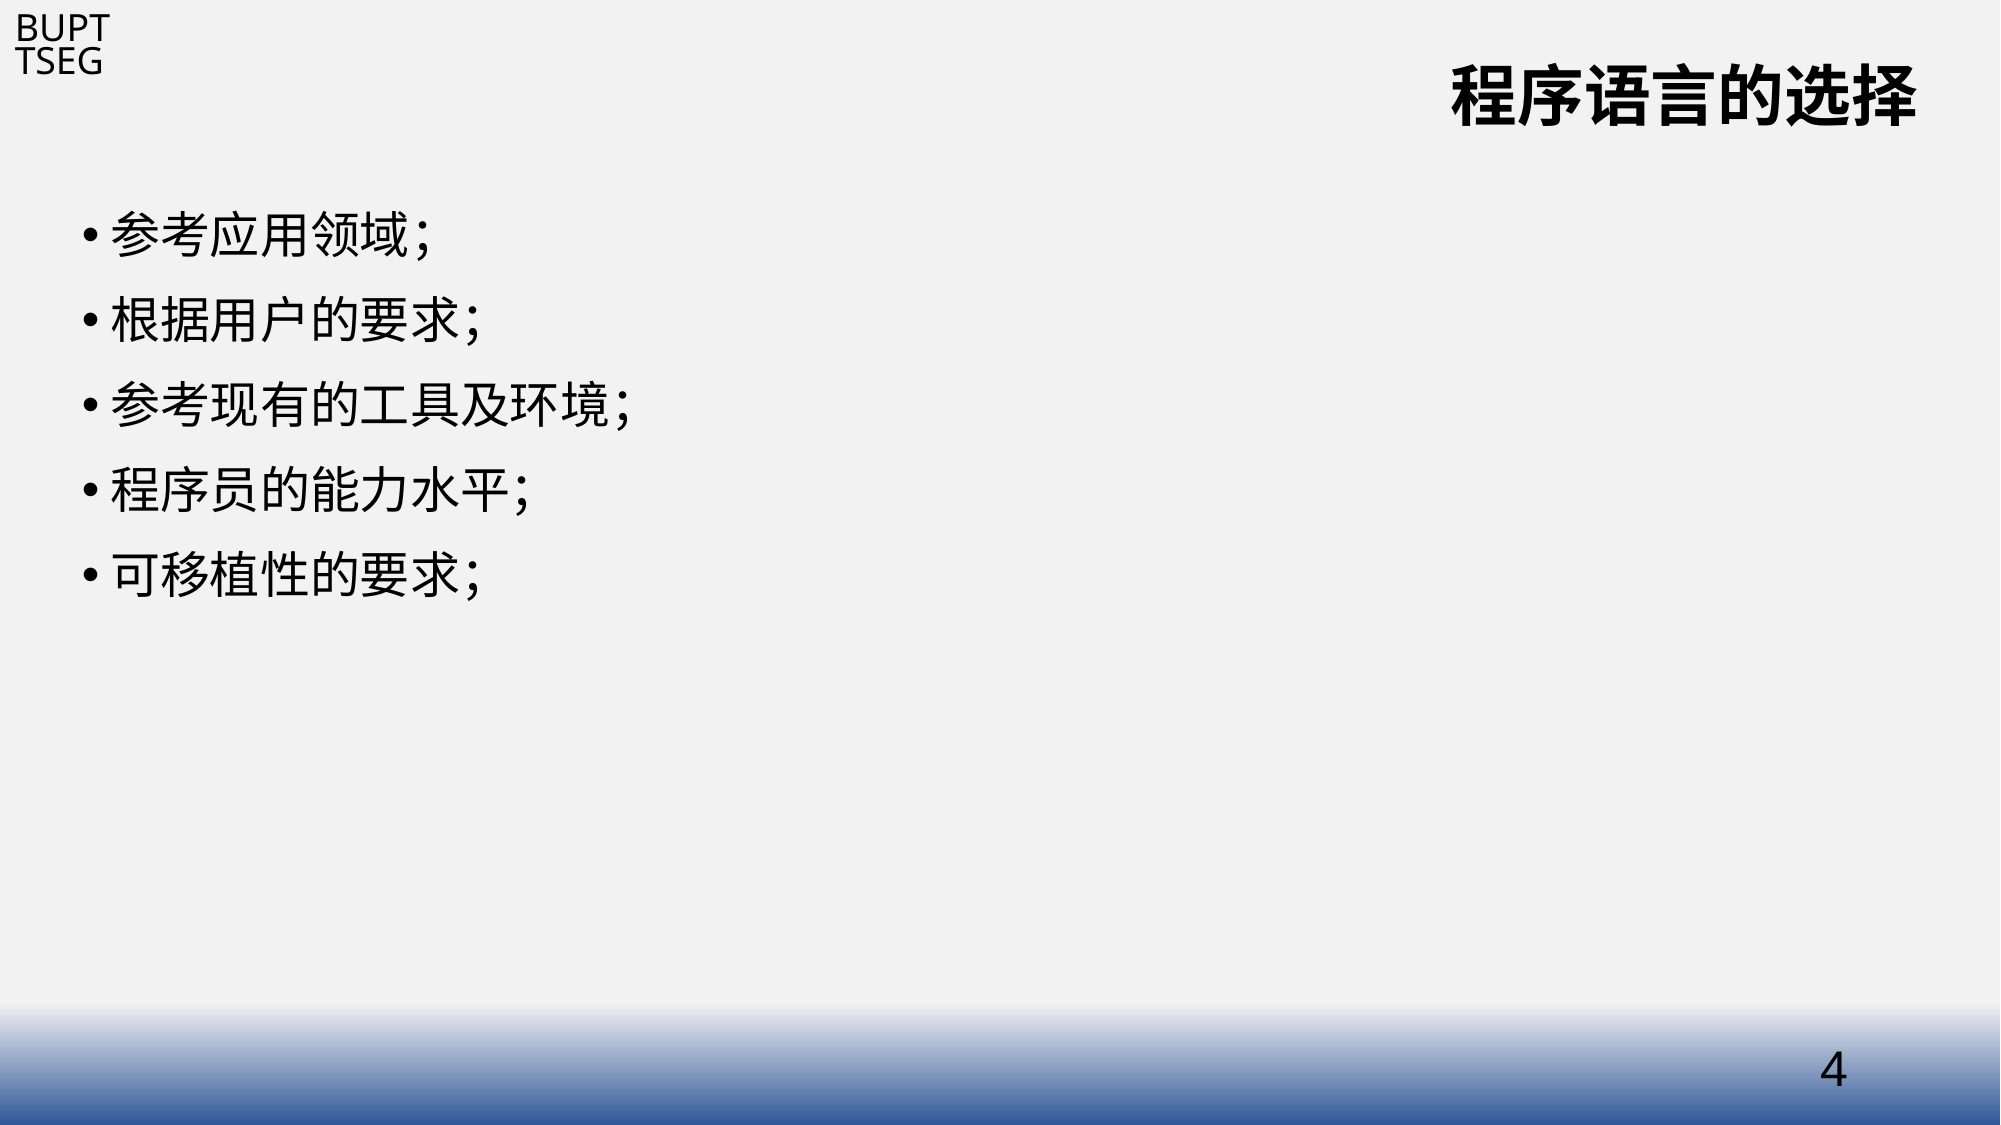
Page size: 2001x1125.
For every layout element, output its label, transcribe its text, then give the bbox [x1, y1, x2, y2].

slide_number 4 [1412, 1042, 1863, 1103]
title 程序语言的选择 [237, 45, 1934, 152]
list 参考应用领域； 根据用户的要求； 参考现有的工具及环境； 程序员的能力水平； 可移植性的要求； [66, 196, 1934, 1014]
